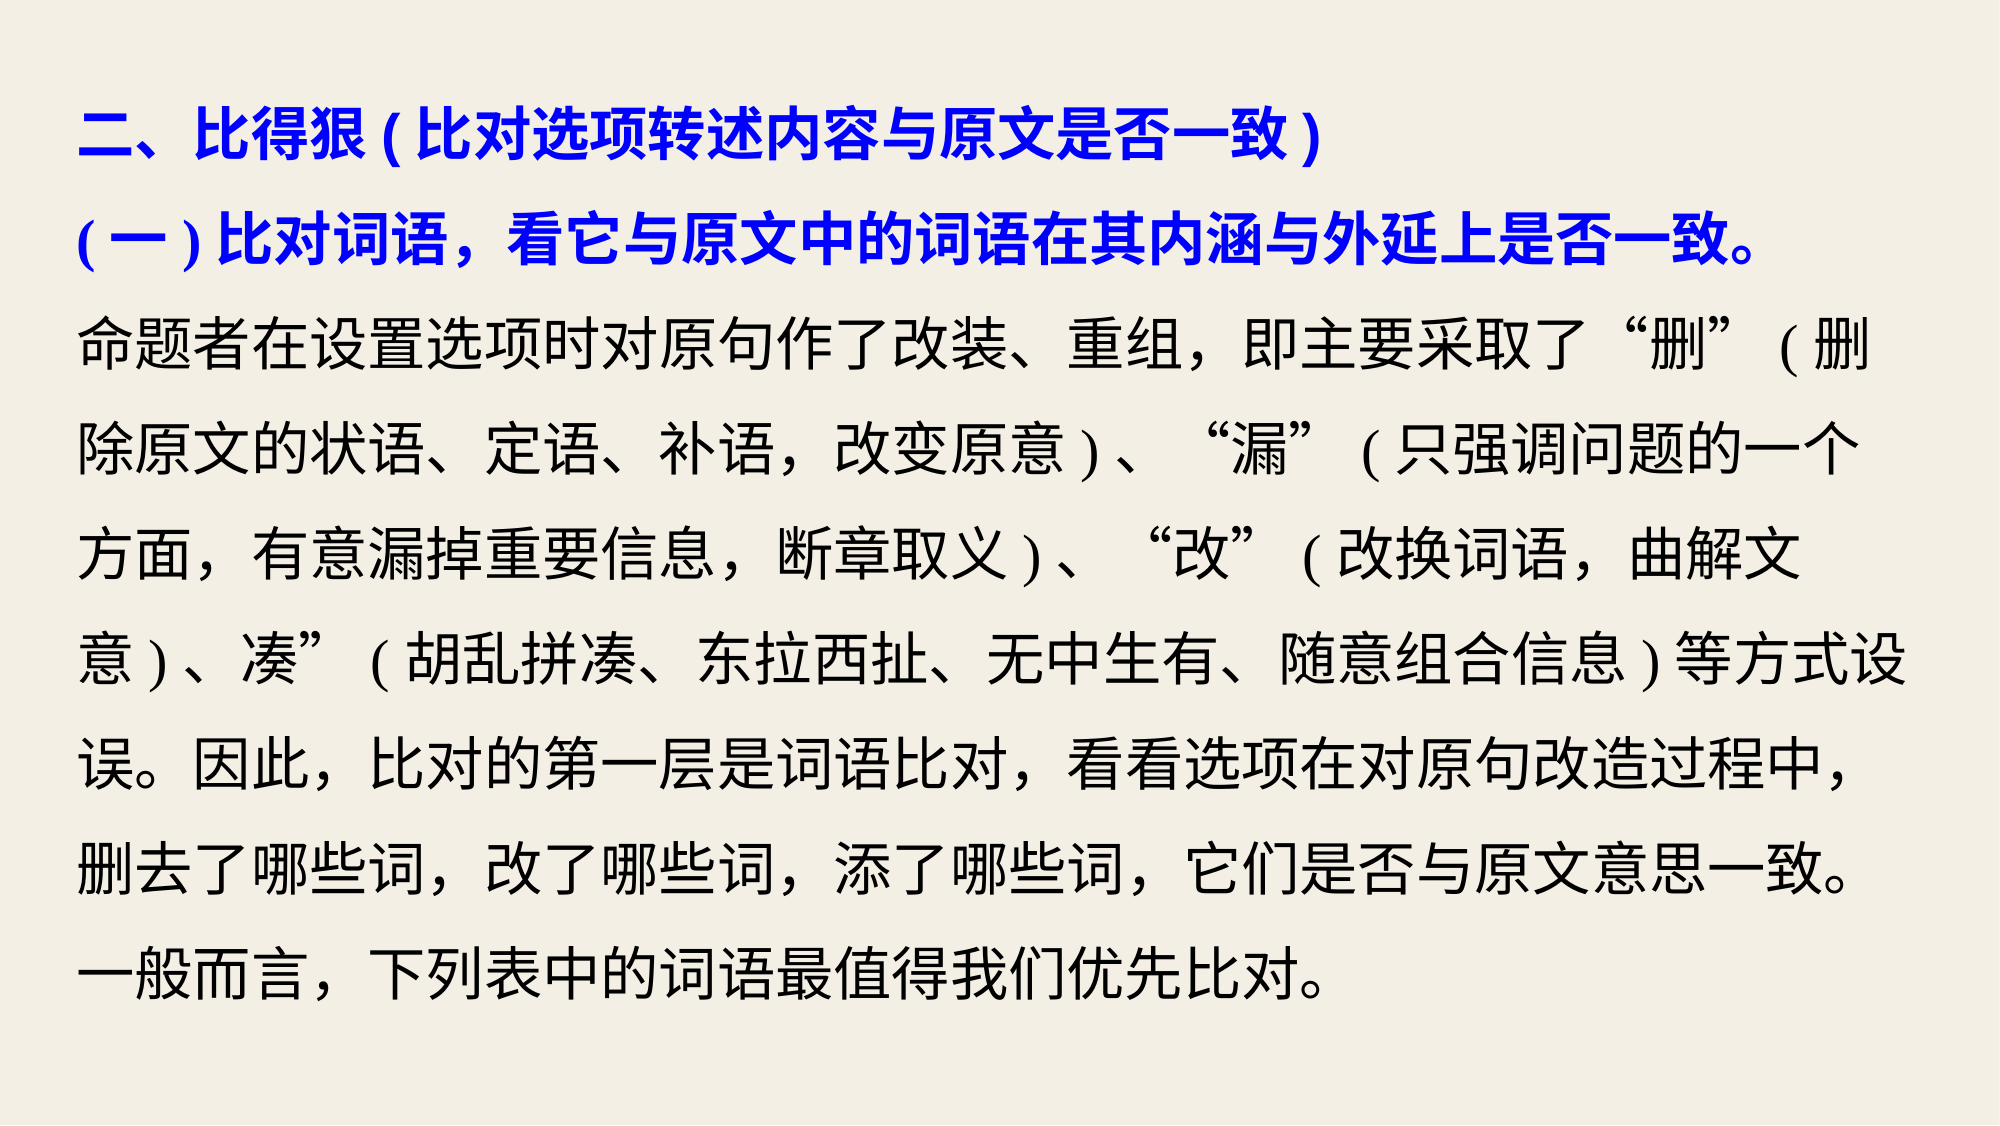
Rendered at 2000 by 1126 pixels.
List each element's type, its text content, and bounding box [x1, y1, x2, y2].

text_box 二、比得狠(比对选项转述内容与原文是否一致) (一)比对词语，看它与原文中的词语在其内涵与外延上是否一致。 命题者在设置选项时对原句作了改装、重组，即主要采取了“删”(删除原文的状语、定语、补语，改变原意)、“漏”(只强调问题的一个方面，有意漏掉重要信息，断章取义)、“改”(改换词语，曲解文意)、凑”(胡乱拼凑、东拉西扯、无中生有、随意组合信息)等方式设误。因此，比对的第一层是词语比对，看看选项在对原句改造过程中，删去了哪些词，改了哪些词，添了哪些词，它们是否与原文意思一致。一般而言，下列表中的词语最值得我们优先比对。 [56, 59, 1935, 1017]
